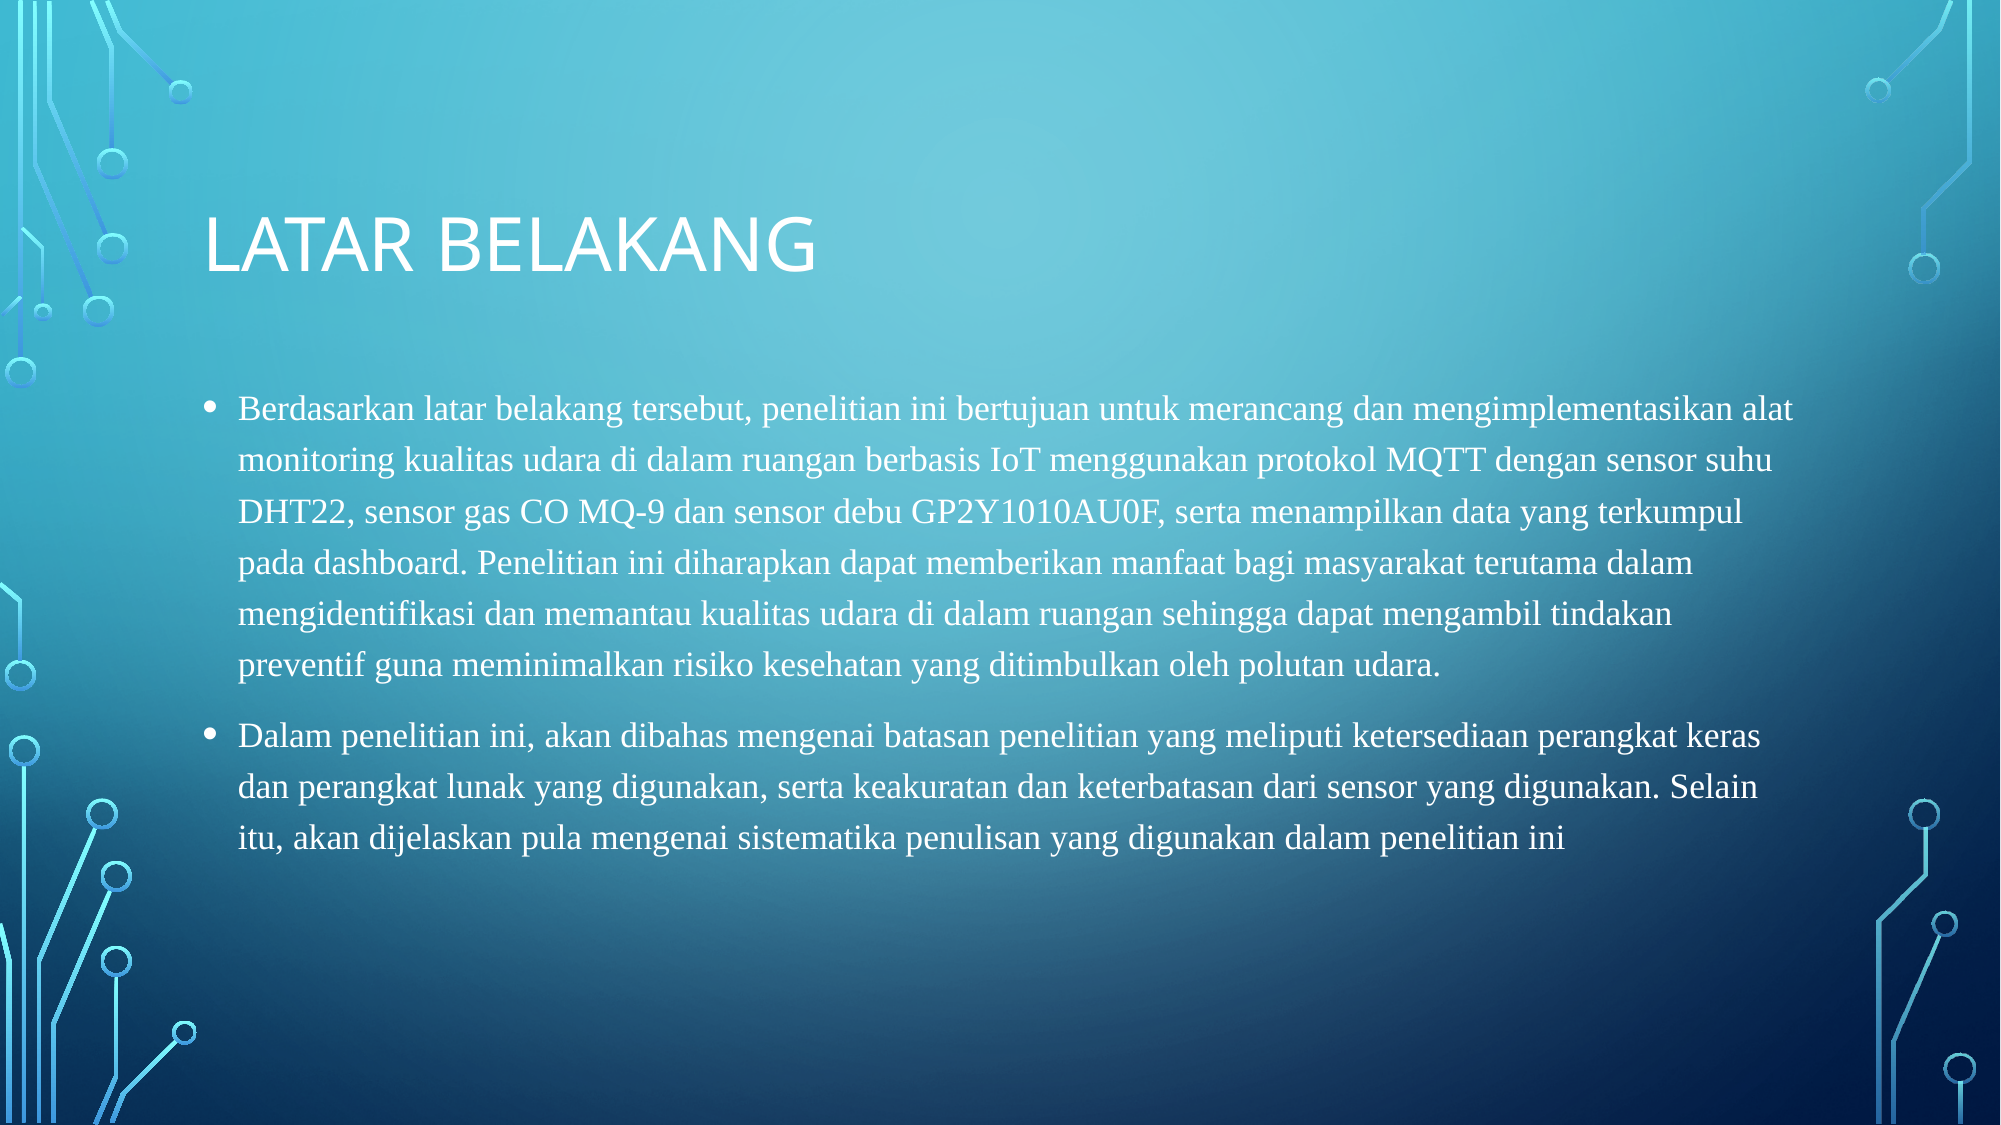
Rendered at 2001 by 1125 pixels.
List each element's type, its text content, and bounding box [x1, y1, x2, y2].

list Berdasarkan latar belakang tersebut, penelitian ini bertujuan untuk merancang dan mengimplementasikan alat monitoring kualitas udara di dalam ruangan berbasis IoT menggunakan protokol MQTT dengan sensor suhu DHT22, sensor gas CO MQ-9 dan sensor debu GP2Y1010AU0F, serta menampilkan data yang terkumpul pada dashboard. Penelitian ini diharapkan dapat memberikan manfaat bagi masyarakat terutama dalam mengidentifikasi dan memantau kualitas udara di dalam ruangan sehingga dapat mengambil tindakan preventif guna meminimalkan risiko kesehatan yang ditimbulkan oleh polutan udara. Dalam penelitian ini, akan dibahas mengenai batasan penelitian yang meliputi ketersediaan perangkat keras dan perangkat lunak yang digunakan, serta keakuratan dan keterbatasan dari sensor yang digunakan. Selain itu, akan dijelaskan pula mengenai sistematika penulisan yang digunakan dalam penelitian ini [187, 369, 1813, 950]
title Latar belakang [187, 126, 1813, 369]
